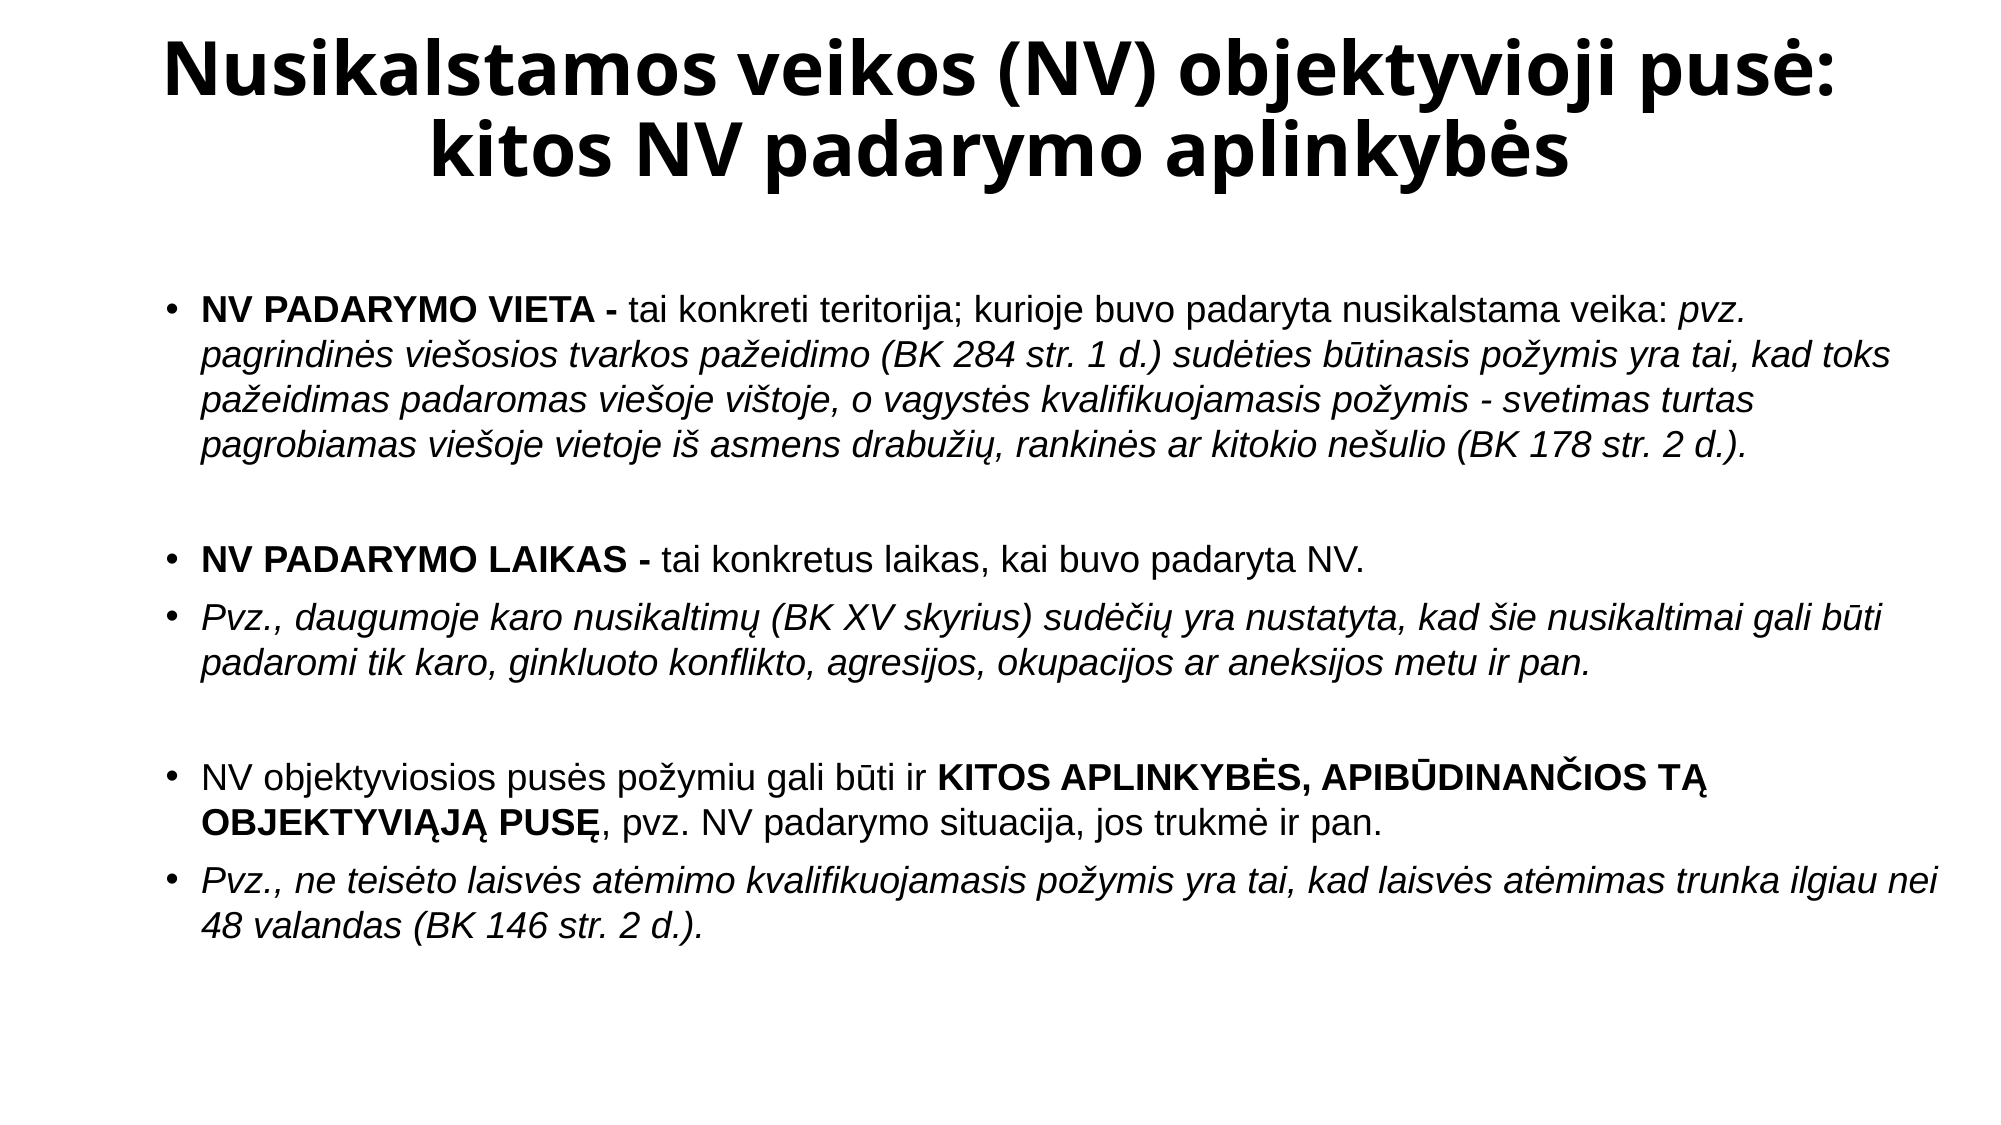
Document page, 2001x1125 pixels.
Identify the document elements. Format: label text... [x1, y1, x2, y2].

title Nusikalstamos veikos (NV) objektyvioji pusė: kitos NV padarymo aplinkybės [137, 3, 1863, 221]
list NV PADARYMO VIETA - tai konkreti terito­rija; kurioje buvo padaryta nusikalstama veika: pvz. pagrindinės viešosios tvarkos pažeidimo (BK 284 str. 1 d.) sudė­ties būtinasis požymis yra tai, kad toks pažeidimas padaromas viešoje vištoje, o vagystės kvalifikuojamasis požymis - svetimas turtas pagrobiamas viešoje vietoje iš asmens drabužių, rankinės ar kitokio nešulio (BK 178 str. 2 d.). NV PADARYMO LAIKAS - tai konkretus lai­kas, kai buvo padaryta NV. Pvz., daugumoje karo nusikaltimų (BK XV skyrius) su­dėčių yra nustatyta, kad šie nusikaltimai gali būti padaromi tik karo, ginkluoto konflikto, agresijos, okupacijos ar aneksijos metu ir pan. NV objektyviosios pusės požymiu gali būti ir KITOS APLINKYBĖS, APIBŪDINANČIOS TĄ OBJEKTYVIĄJĄ PUSĘ, pvz. NV padarymo situacija, jos trukmė ir pan. Pvz., ne teisėto laisvės atėmimo kvalifikuojamasis požymis yra tai, kad laisvės atėmimas trunka ilgiau nei 48 valandas (BK 146 str. 2 d.). [148, 220, 1959, 1108]
